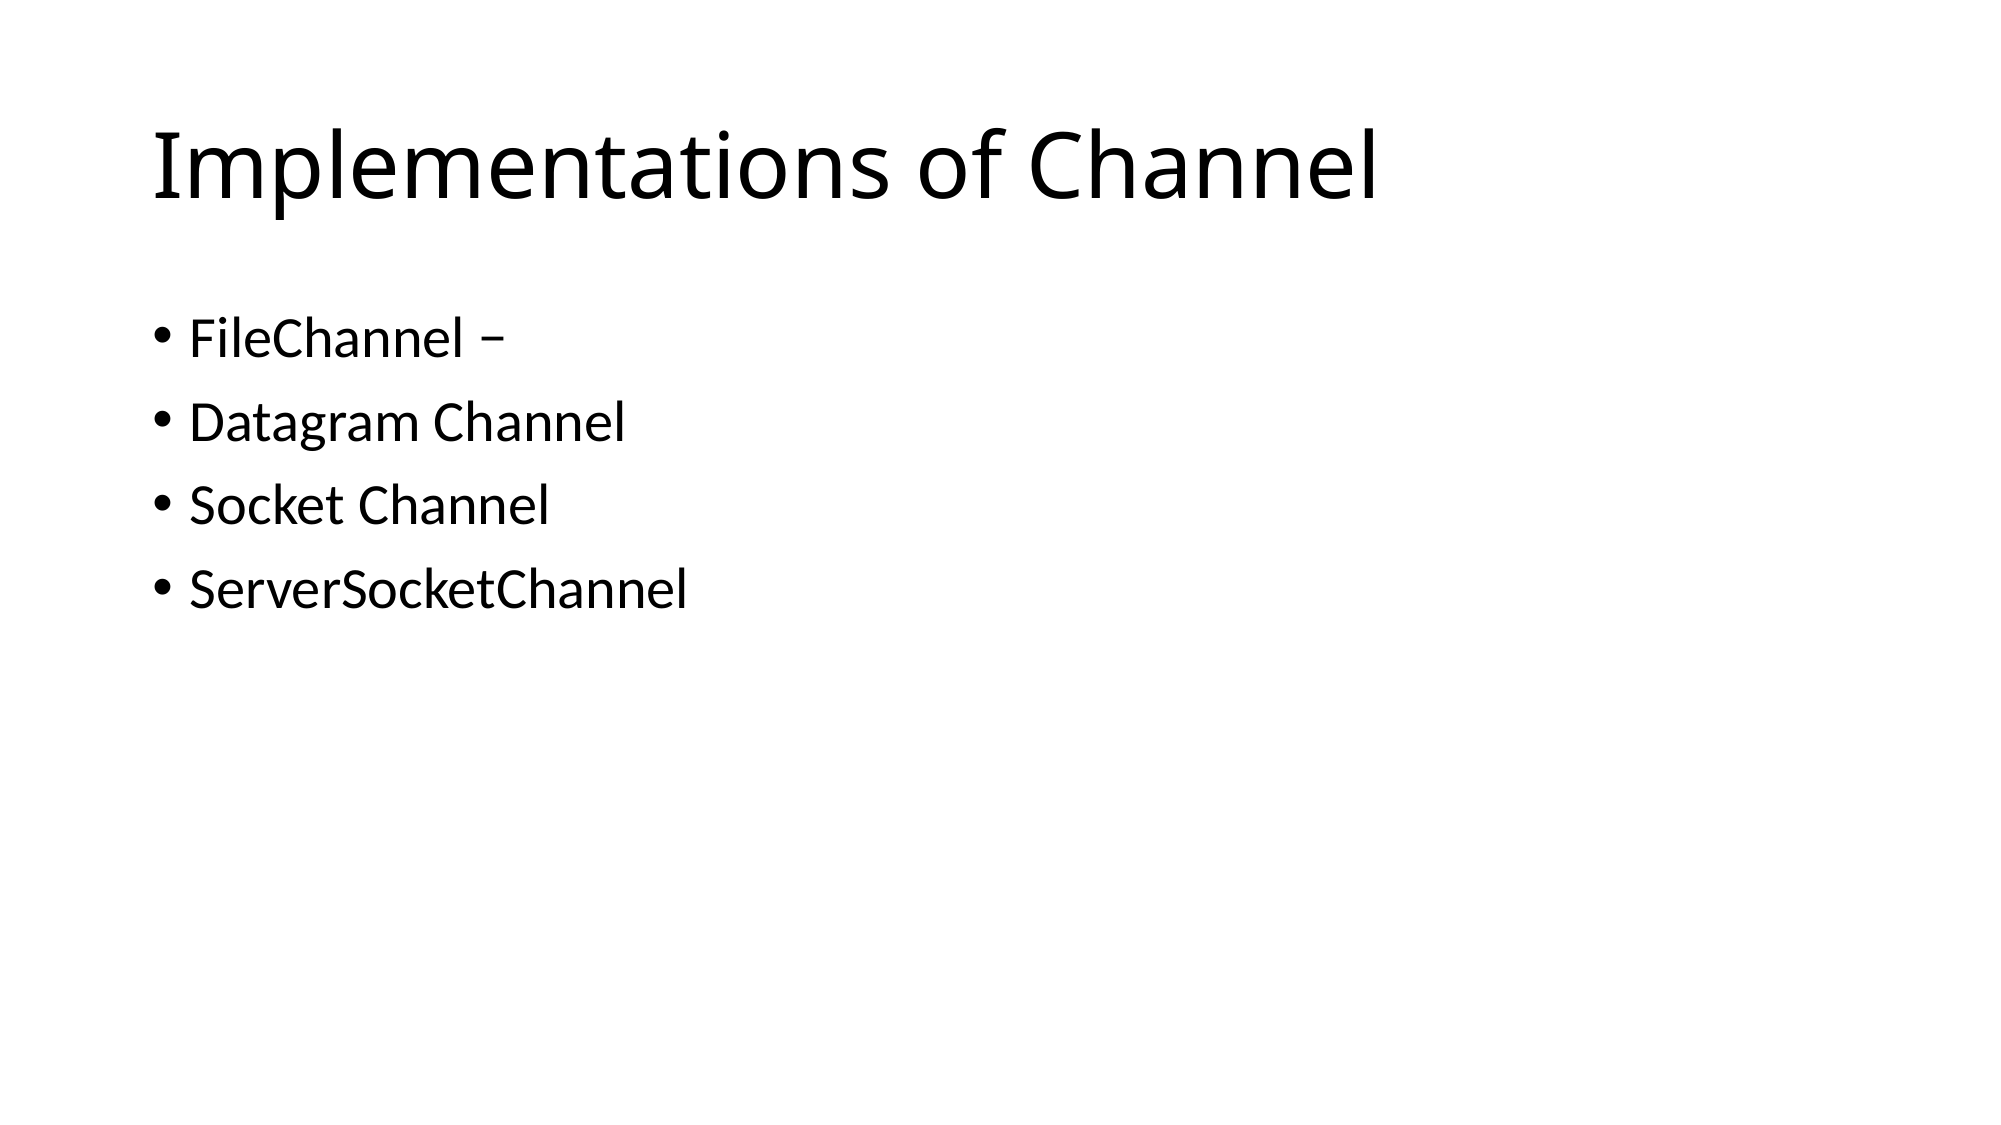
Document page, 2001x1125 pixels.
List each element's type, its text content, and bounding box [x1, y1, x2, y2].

title Implementations of Channel [137, 59, 1863, 278]
list FileChannel − Datagram Channel Socket Channel ServerSocketChannel [137, 299, 1863, 1014]
